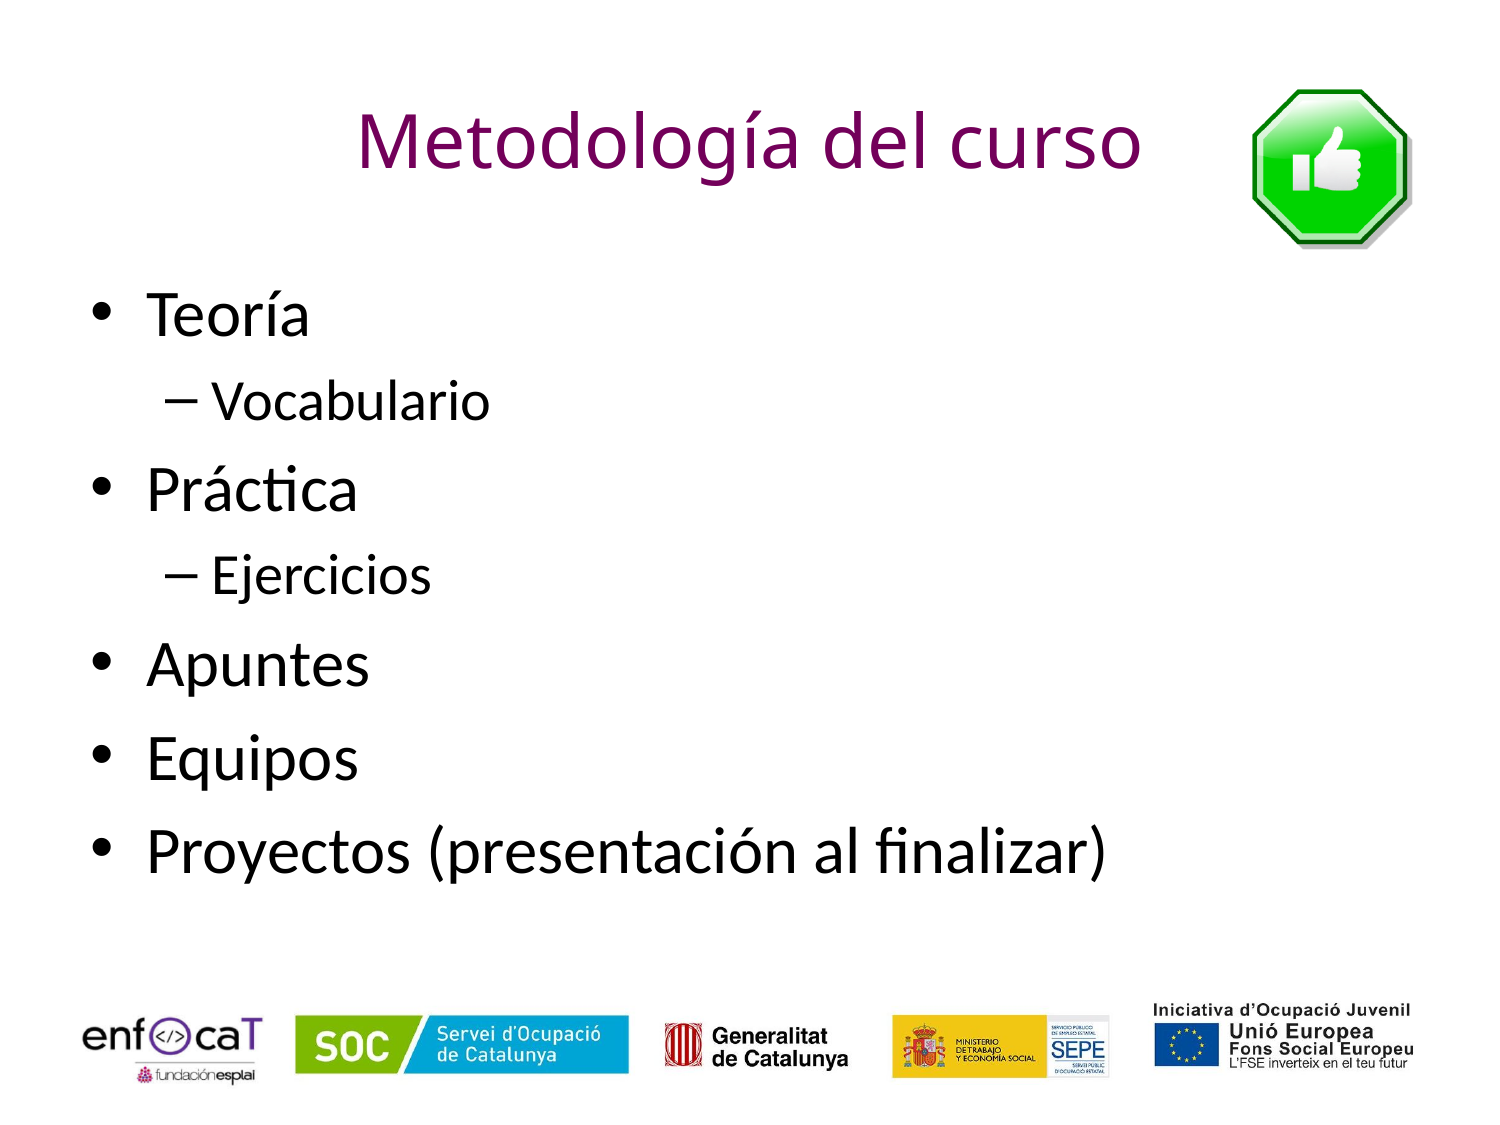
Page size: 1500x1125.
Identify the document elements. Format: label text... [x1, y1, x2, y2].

picture [64, 1003, 275, 1094]
picture [1251, 88, 1413, 251]
picture [289, 996, 1427, 1085]
list Teoría Vocabulario Práctica Ejercicios Apuntes Equipos Proyectos (presentación al finalizar) [75, 262, 1425, 1005]
title Metodología del curso [75, 45, 1425, 233]
